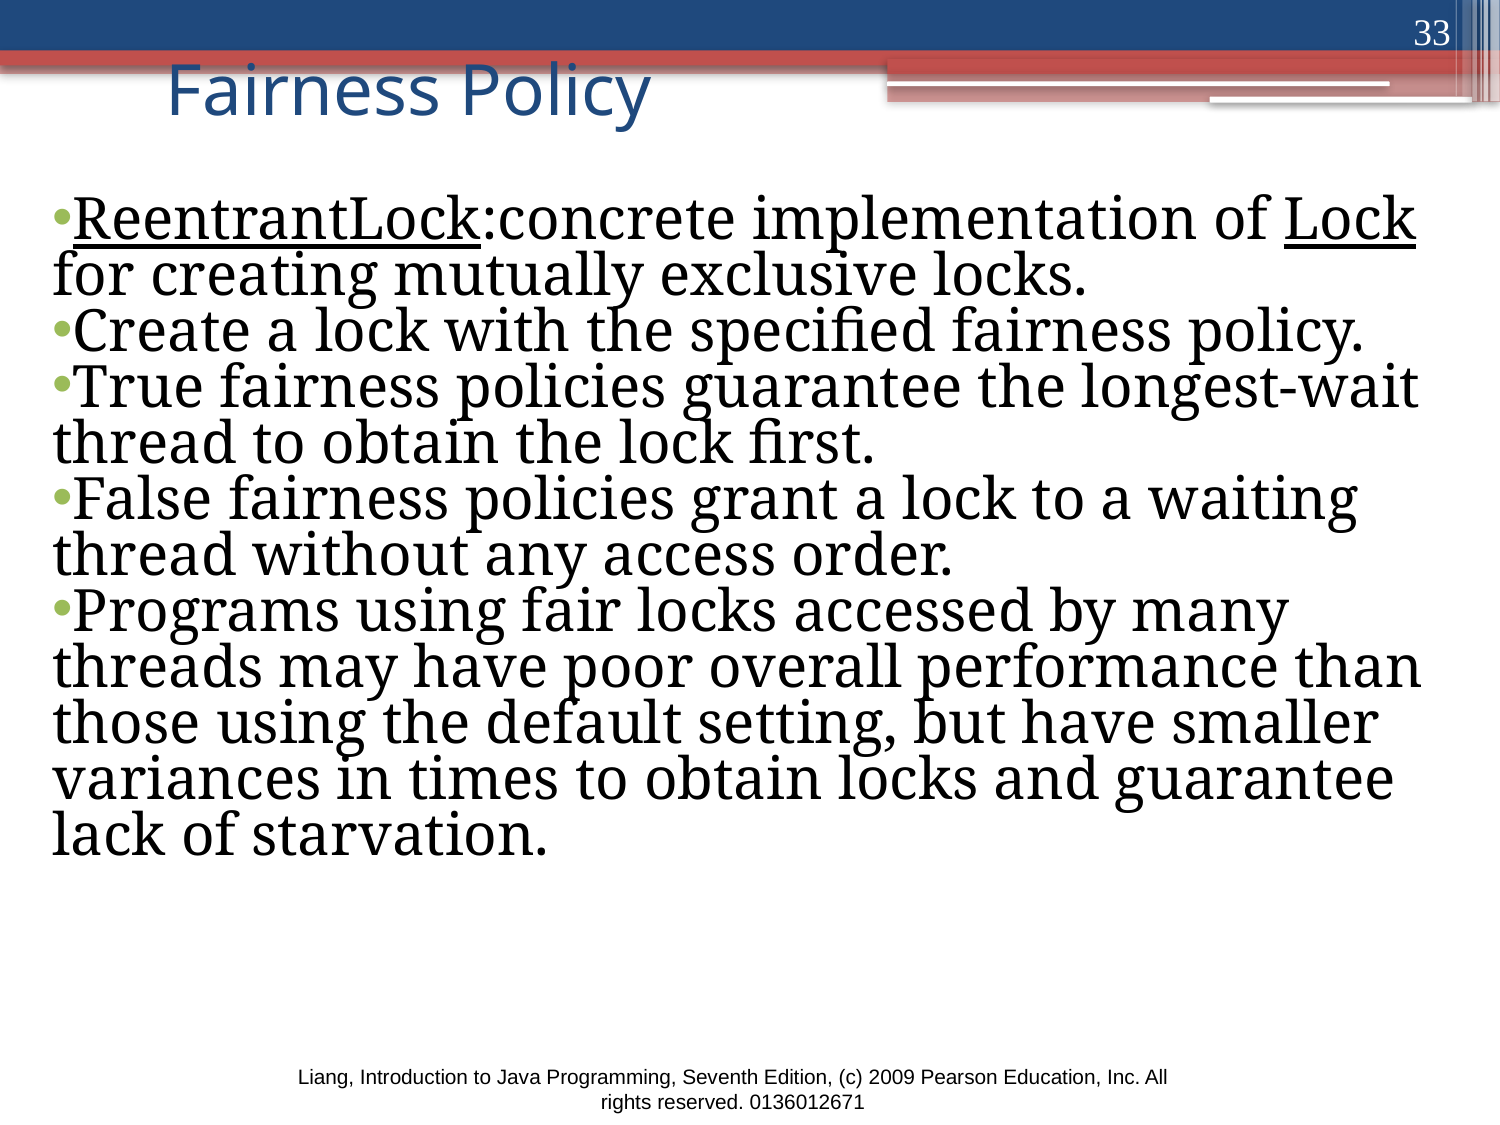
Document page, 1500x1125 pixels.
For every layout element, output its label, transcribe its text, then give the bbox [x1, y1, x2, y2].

title Fairness Policy [112, 37, 1388, 138]
list ReentrantLock:concrete implementation of Lock for creating mutually exclusive locks. Create a lock with the specified fairness policy. True fairness policies guarantee the longest-wait thread to obtain the lock first. False fairness policies grant a lock to a waiting thread without any access order. Programs using fair locks accessed by many threads may have poor overall performance than those using the default setting, but have smaller variances in times to obtain locks and guarantee lack of starvation. [37, 187, 1476, 401]
slide_number 33 [1340, 0, 1466, 61]
list ReentrantLock:concrete implementation of Lock for creating mutually exclusive locks. Create a lock with the specified fairness policy. True fairness policies guarantee the longest-wait thread to obtain the lock first. False fairness policies grant a lock to a waiting thread without any access order. Programs using fair locks accessed by many threads may have poor overall performance than those using the default setting, but have smaller variances in times to obtain locks and guarantee lack of starvation. [37, 402, 1476, 963]
